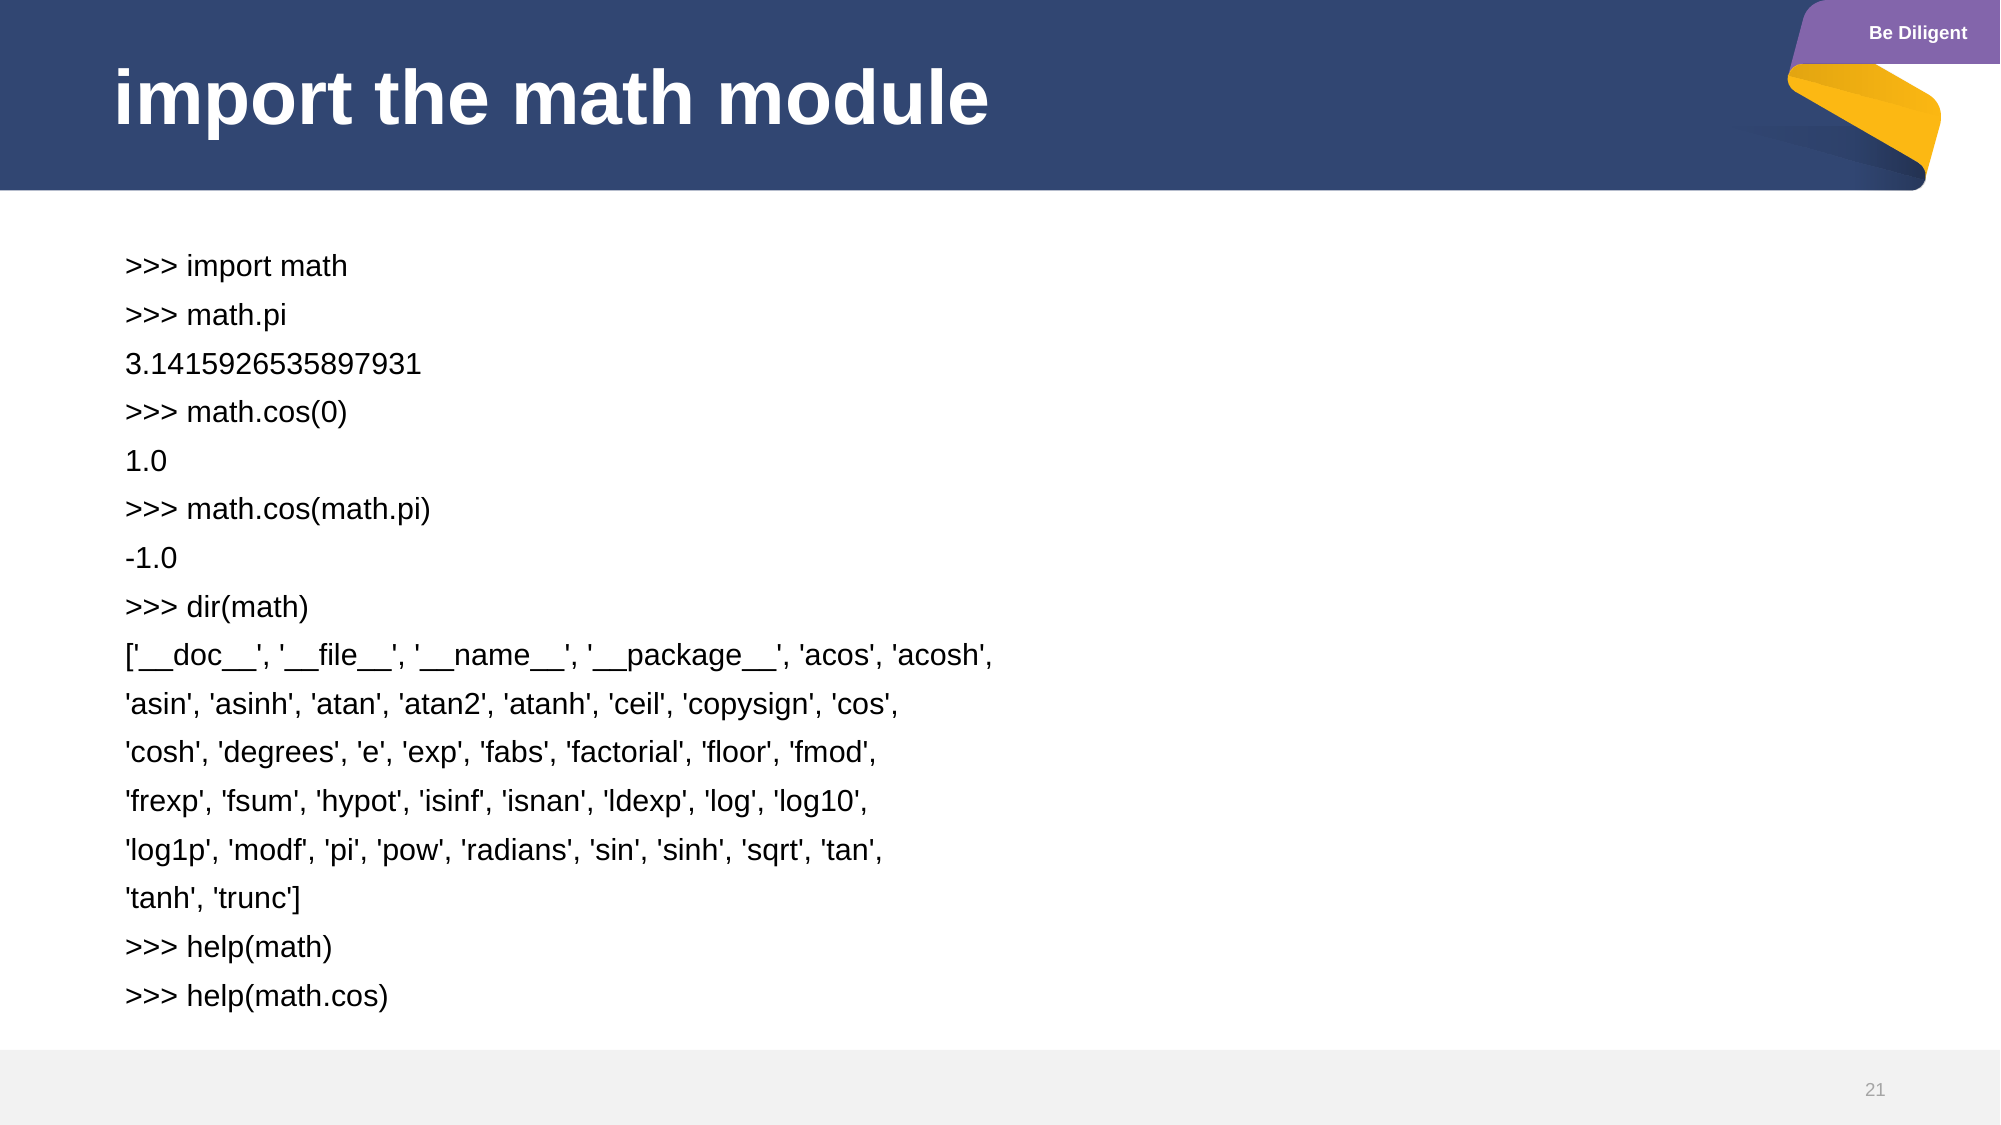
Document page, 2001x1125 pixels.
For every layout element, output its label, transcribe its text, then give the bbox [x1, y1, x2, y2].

title import the math module [114, 9, 1886, 190]
slide_number 21 [1791, 1069, 1886, 1109]
list >>> import math >>> math.pi 3.1415926535897931 >>> math.cos(0) 1.0 >>> math.cos(math.pi) -1.0 >>> dir(math) ['__doc__', '__file__', '__name__', '__package__', 'acos', 'acosh', 'asin', 'asinh', 'atan', 'atan2', 'atanh', 'ceil', 'copysign', 'cos', 'cosh', 'degrees', 'e', 'exp', 'fabs', 'factorial', 'floor', 'fmod', 'frexp', 'fsum', 'hypot', 'isinf', 'isnan', 'ldexp', 'log', 'log10', 'log1p', 'modf', 'pi', 'pow', 'radians', 'sin', 'sinh', 'sqrt', 'tan', 'tanh', 'trunc'] >>> help(math) >>> help(math.cos) [114, 234, 1886, 1014]
